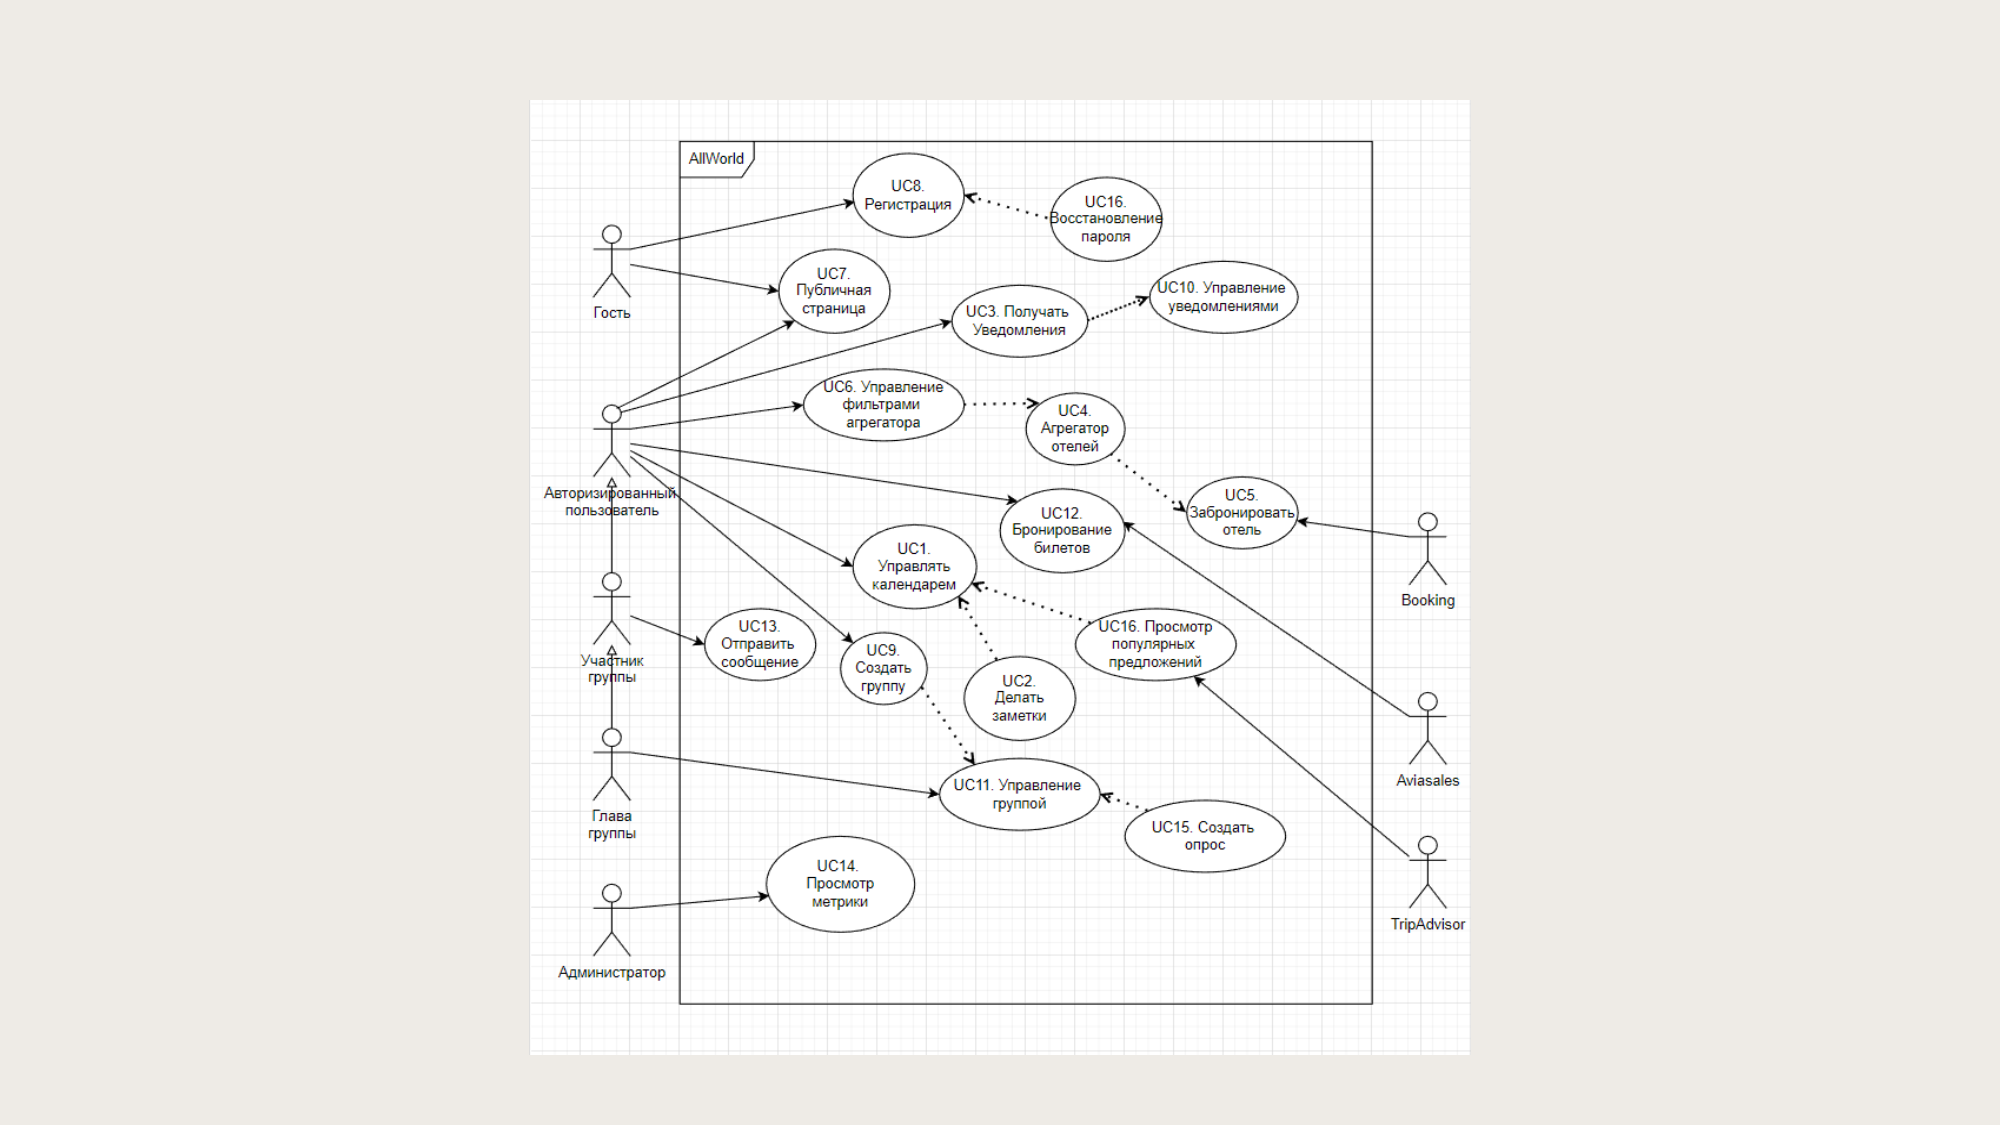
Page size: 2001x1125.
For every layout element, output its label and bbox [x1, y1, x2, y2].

picture [529, 100, 1471, 1055]
